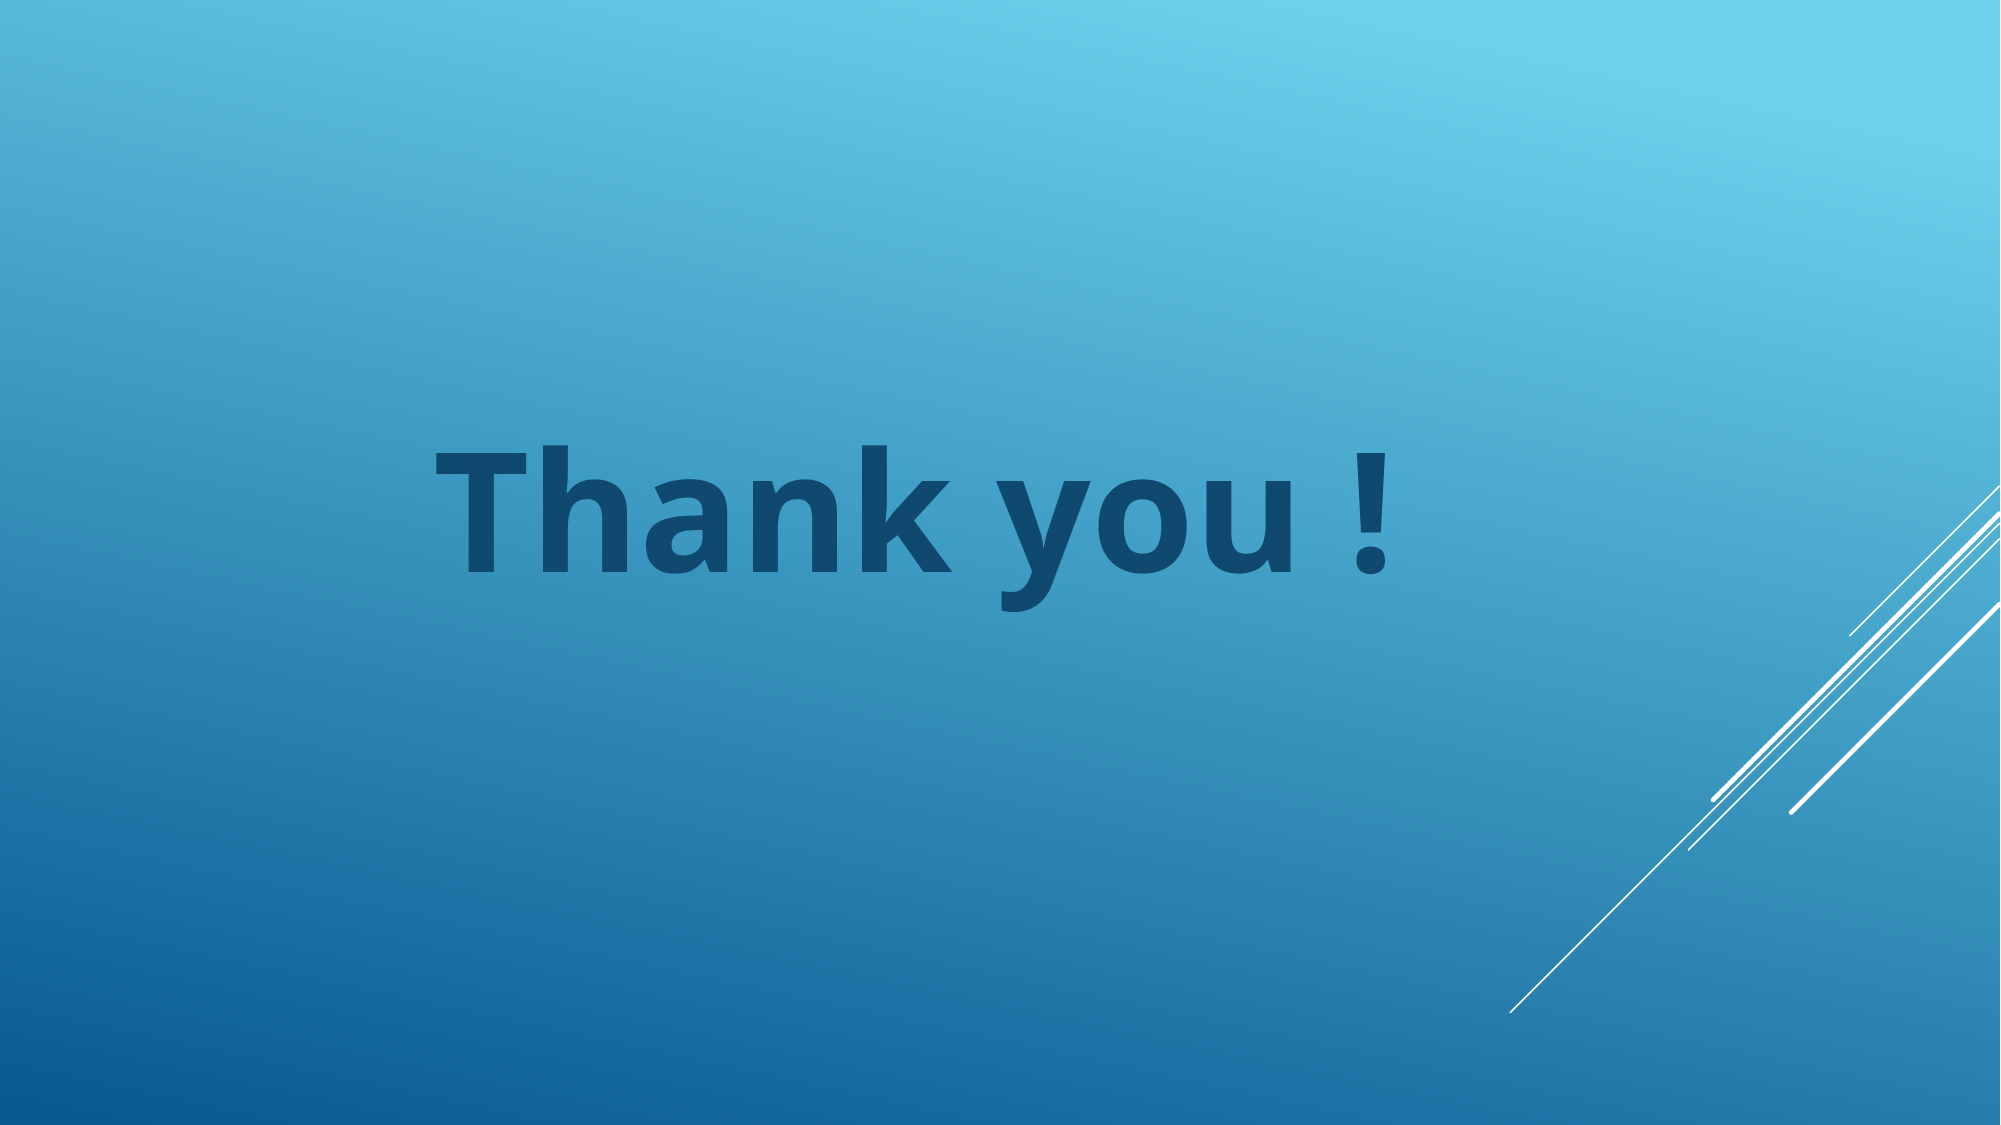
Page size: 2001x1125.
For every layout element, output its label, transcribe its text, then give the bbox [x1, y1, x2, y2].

list Thank you ! [181, 398, 1649, 1087]
